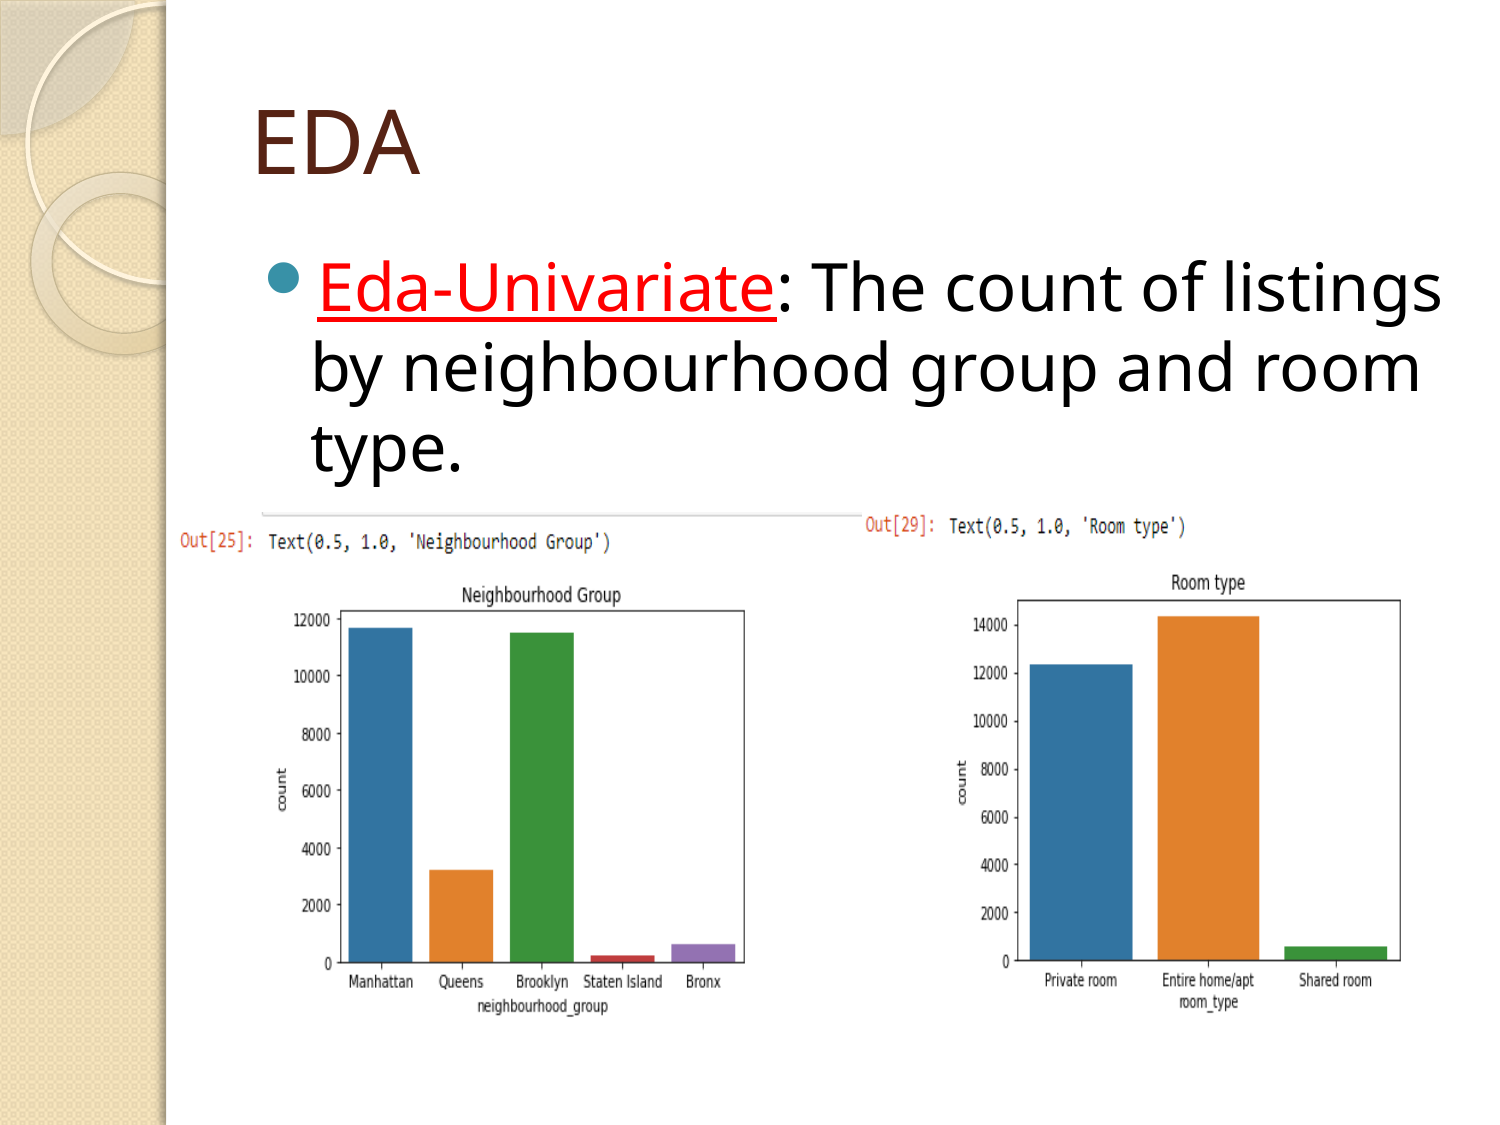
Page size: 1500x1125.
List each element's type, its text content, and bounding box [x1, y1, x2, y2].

picture [174, 512, 1451, 1038]
title EDA [235, 45, 1466, 233]
list Eda-Univariate: The count of listings by neighbourhood group and room type. [235, 237, 1466, 1088]
